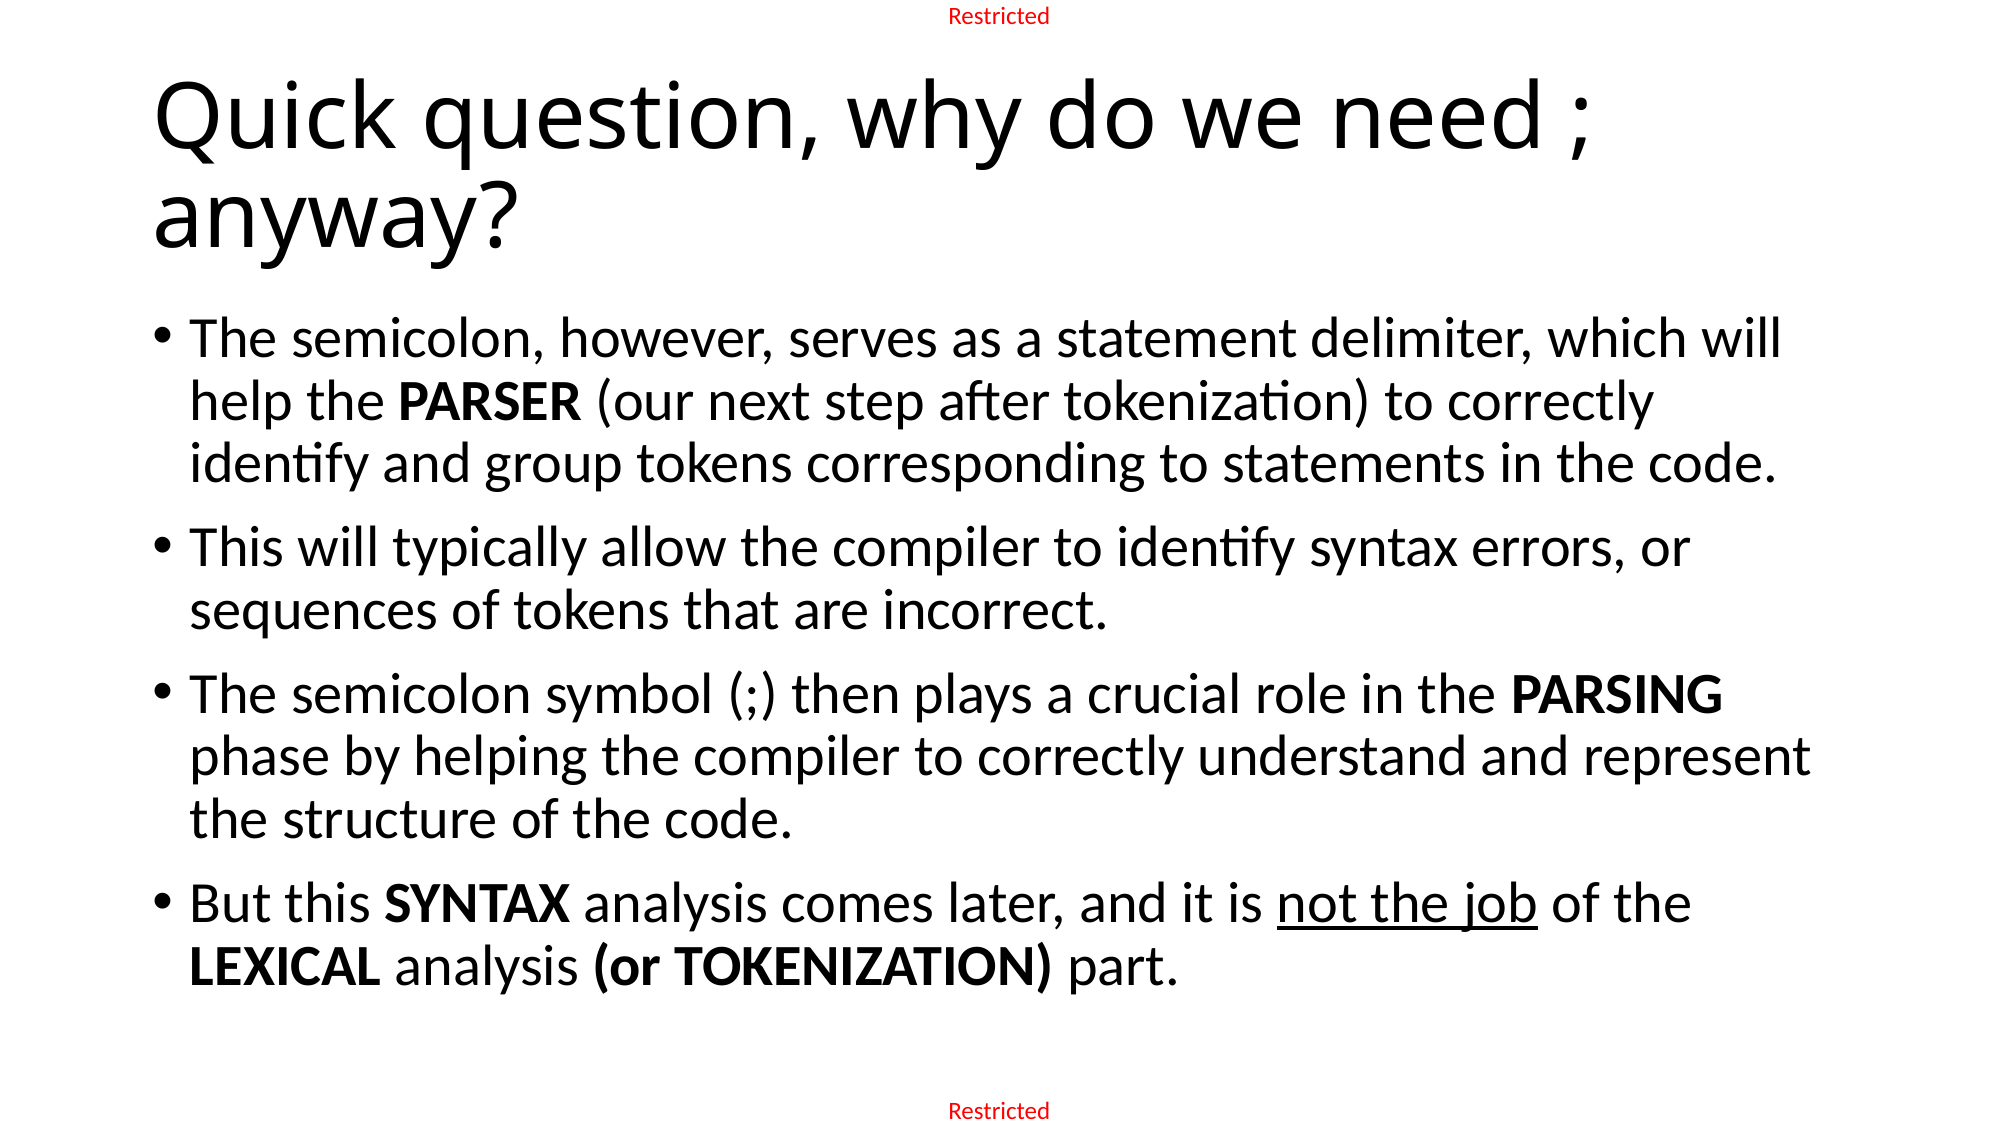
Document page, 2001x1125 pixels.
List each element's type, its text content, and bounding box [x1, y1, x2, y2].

title Quick question, why do we need ; anyway? [137, 59, 1863, 278]
list The semicolon, however, serves as a statement delimiter, which will help the PARSER (our next step after tokenization) to correctly identify and group tokens corresponding to statements in the code. This will typically allow the compiler to identify syntax errors, or sequences of tokens that are incorrect. The semicolon symbol (;) then plays a crucial role in the PARSING phase by helping the compiler to correctly understand and represent the structure of the code. But this SYNTAX analysis comes later, and it is not the job of the LEXICAL analysis (or TOKENIZATION) part. [137, 299, 1863, 1125]
